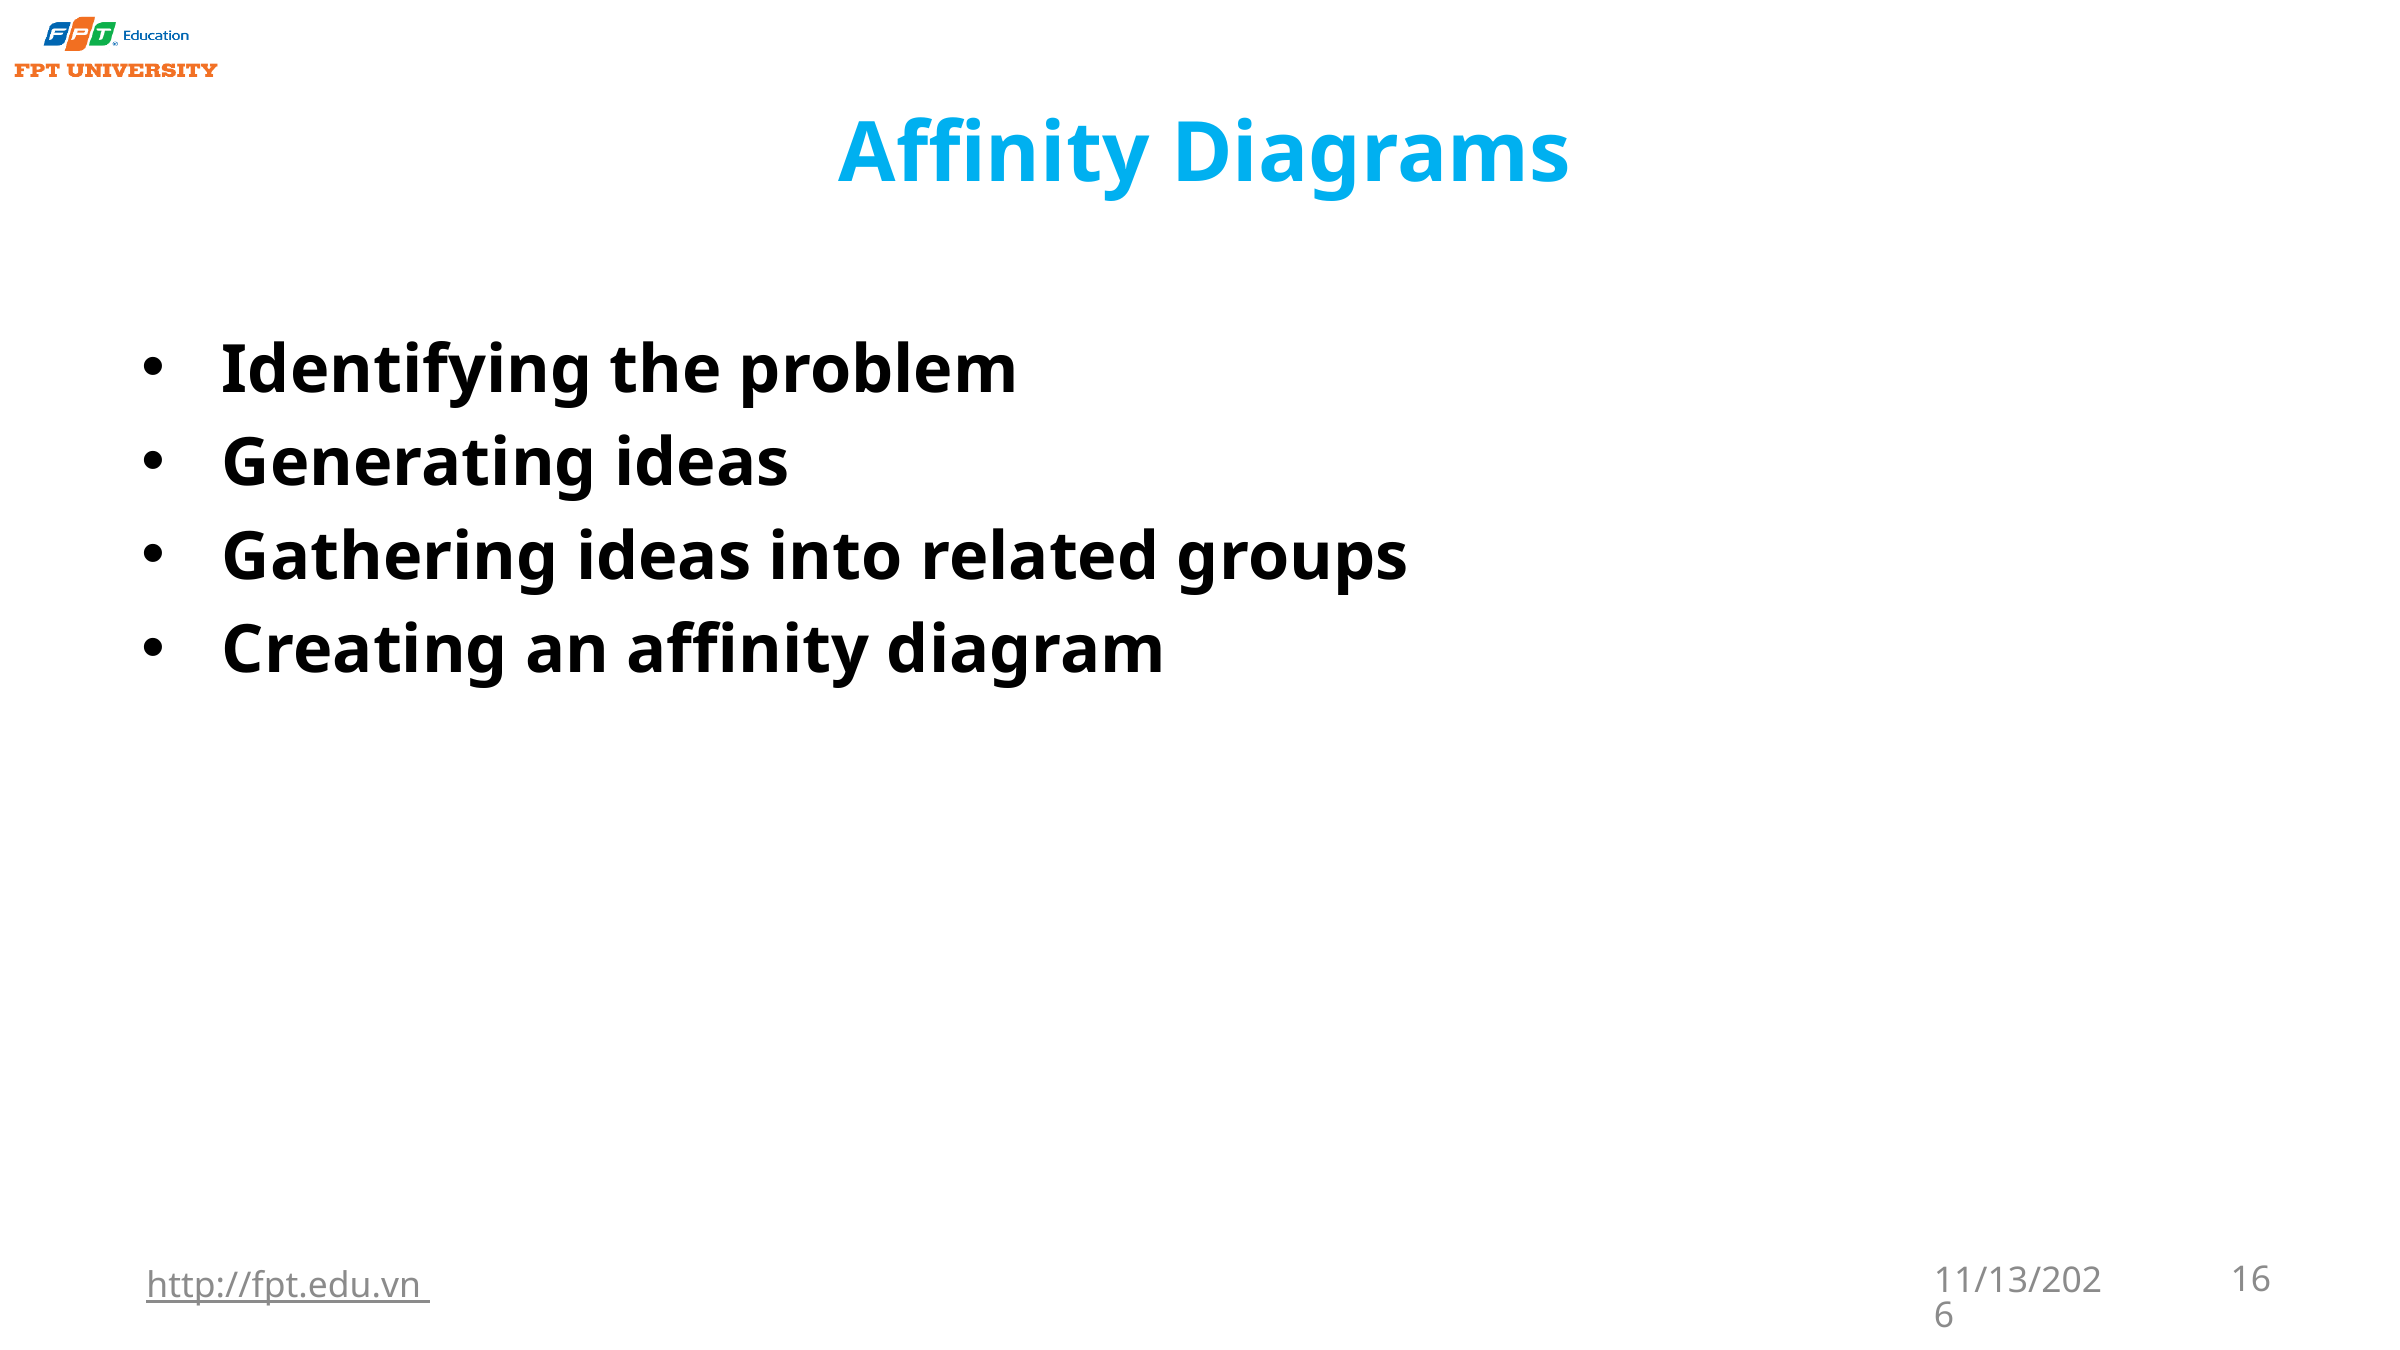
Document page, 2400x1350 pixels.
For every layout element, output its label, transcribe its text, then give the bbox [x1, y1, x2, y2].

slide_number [1912, 1250, 2138, 1313]
picture [0, 0, 225, 93]
slide_number 16 [2175, 1250, 2293, 1312]
footer http://fpt.edu.vn [125, 1250, 885, 1322]
list Identifying the problem Generating ideas Gathering ideas into related groups Creating an affinity diagram [120, 315, 2280, 1206]
title Affinity Diagrams [125, 36, 2285, 262]
